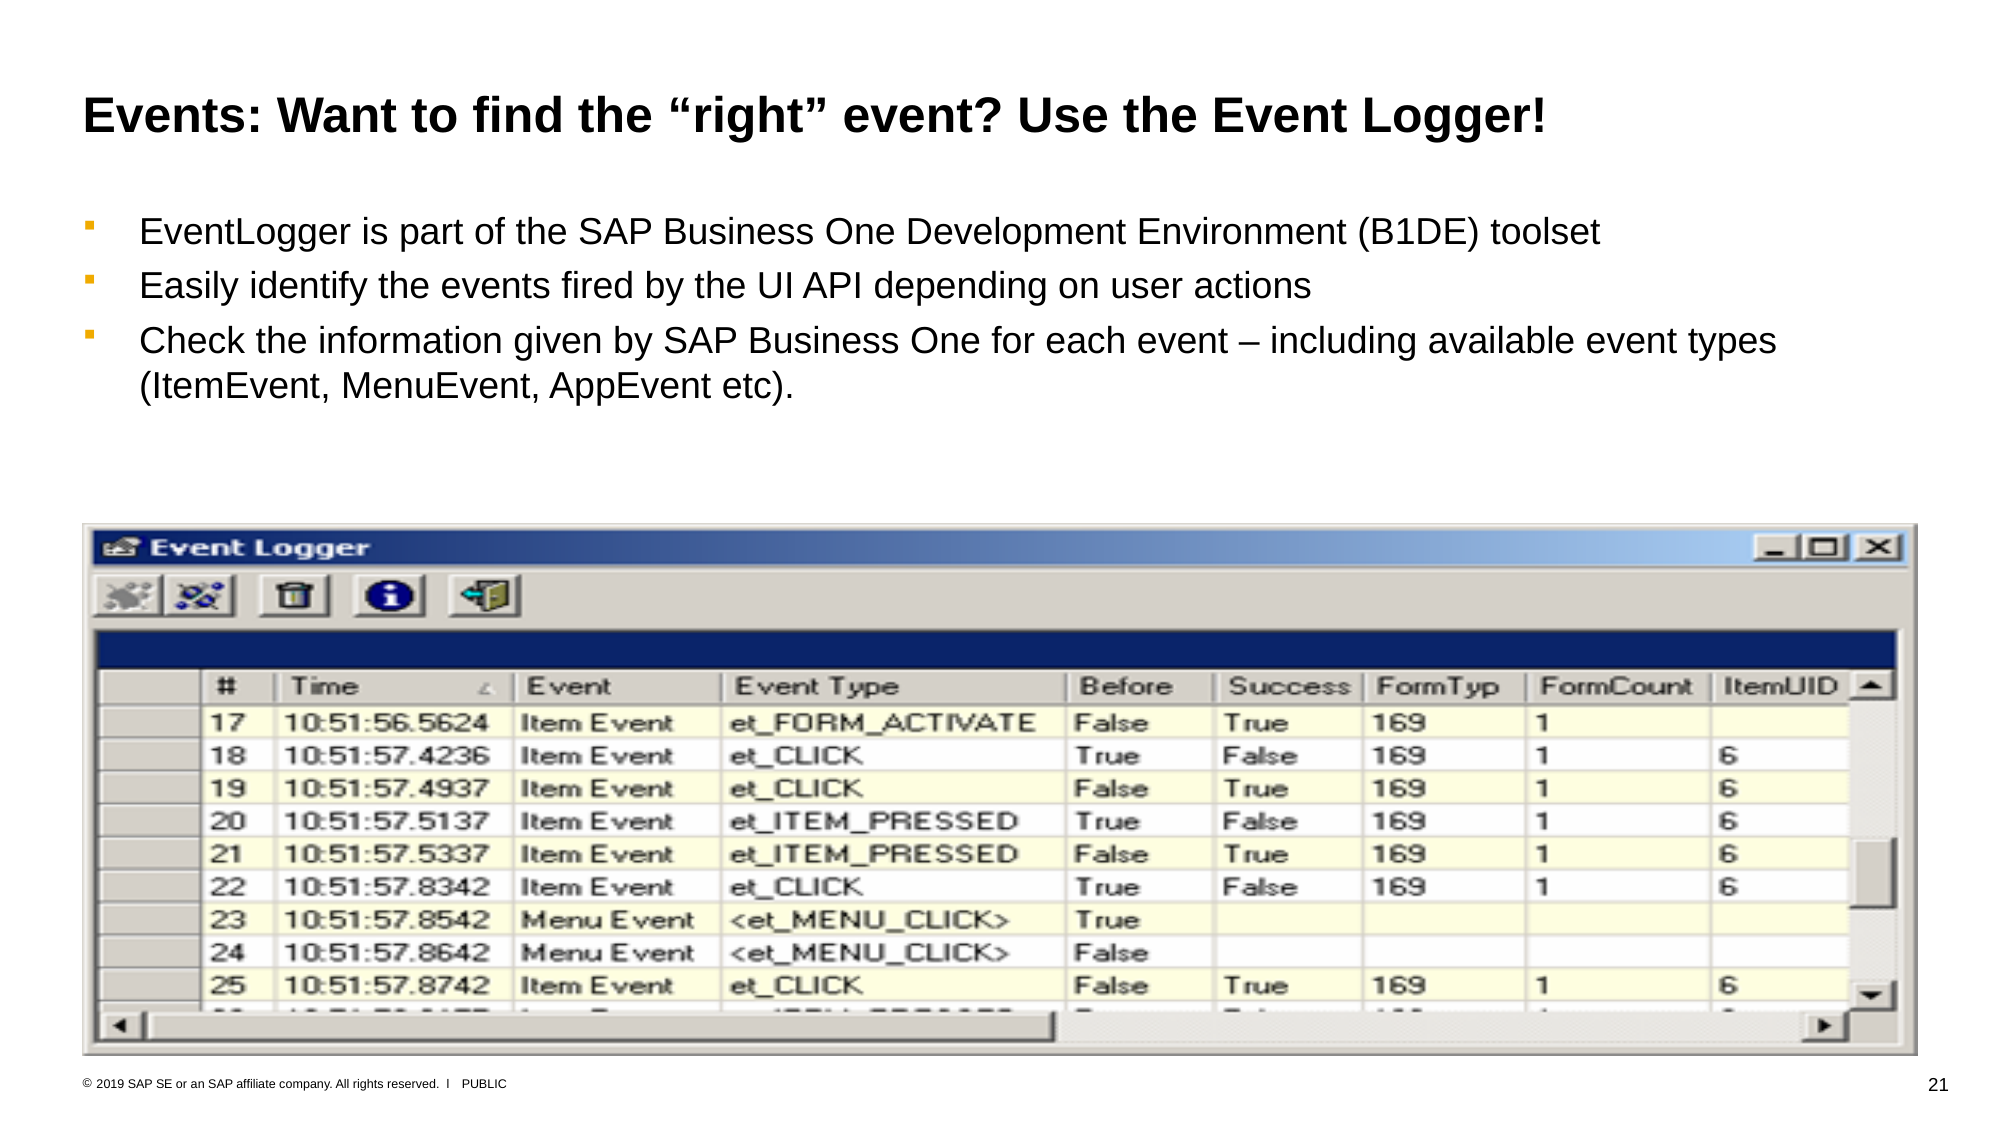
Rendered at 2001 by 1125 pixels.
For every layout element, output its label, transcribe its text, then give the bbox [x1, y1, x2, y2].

text_box EventLogger is part of the SAP Business One Development Environment (B1DE) toolset Easily identify the events fired by the UI API depending on user actions Check the information given by SAP Business One for each event – including available event types (ItemEvent, MenuEvent, AppEvent etc). [82, 206, 1918, 461]
picture [82, 523, 1918, 1057]
title Events: Want to find the “right” event? Use the Event Logger! [82, 82, 1918, 144]
